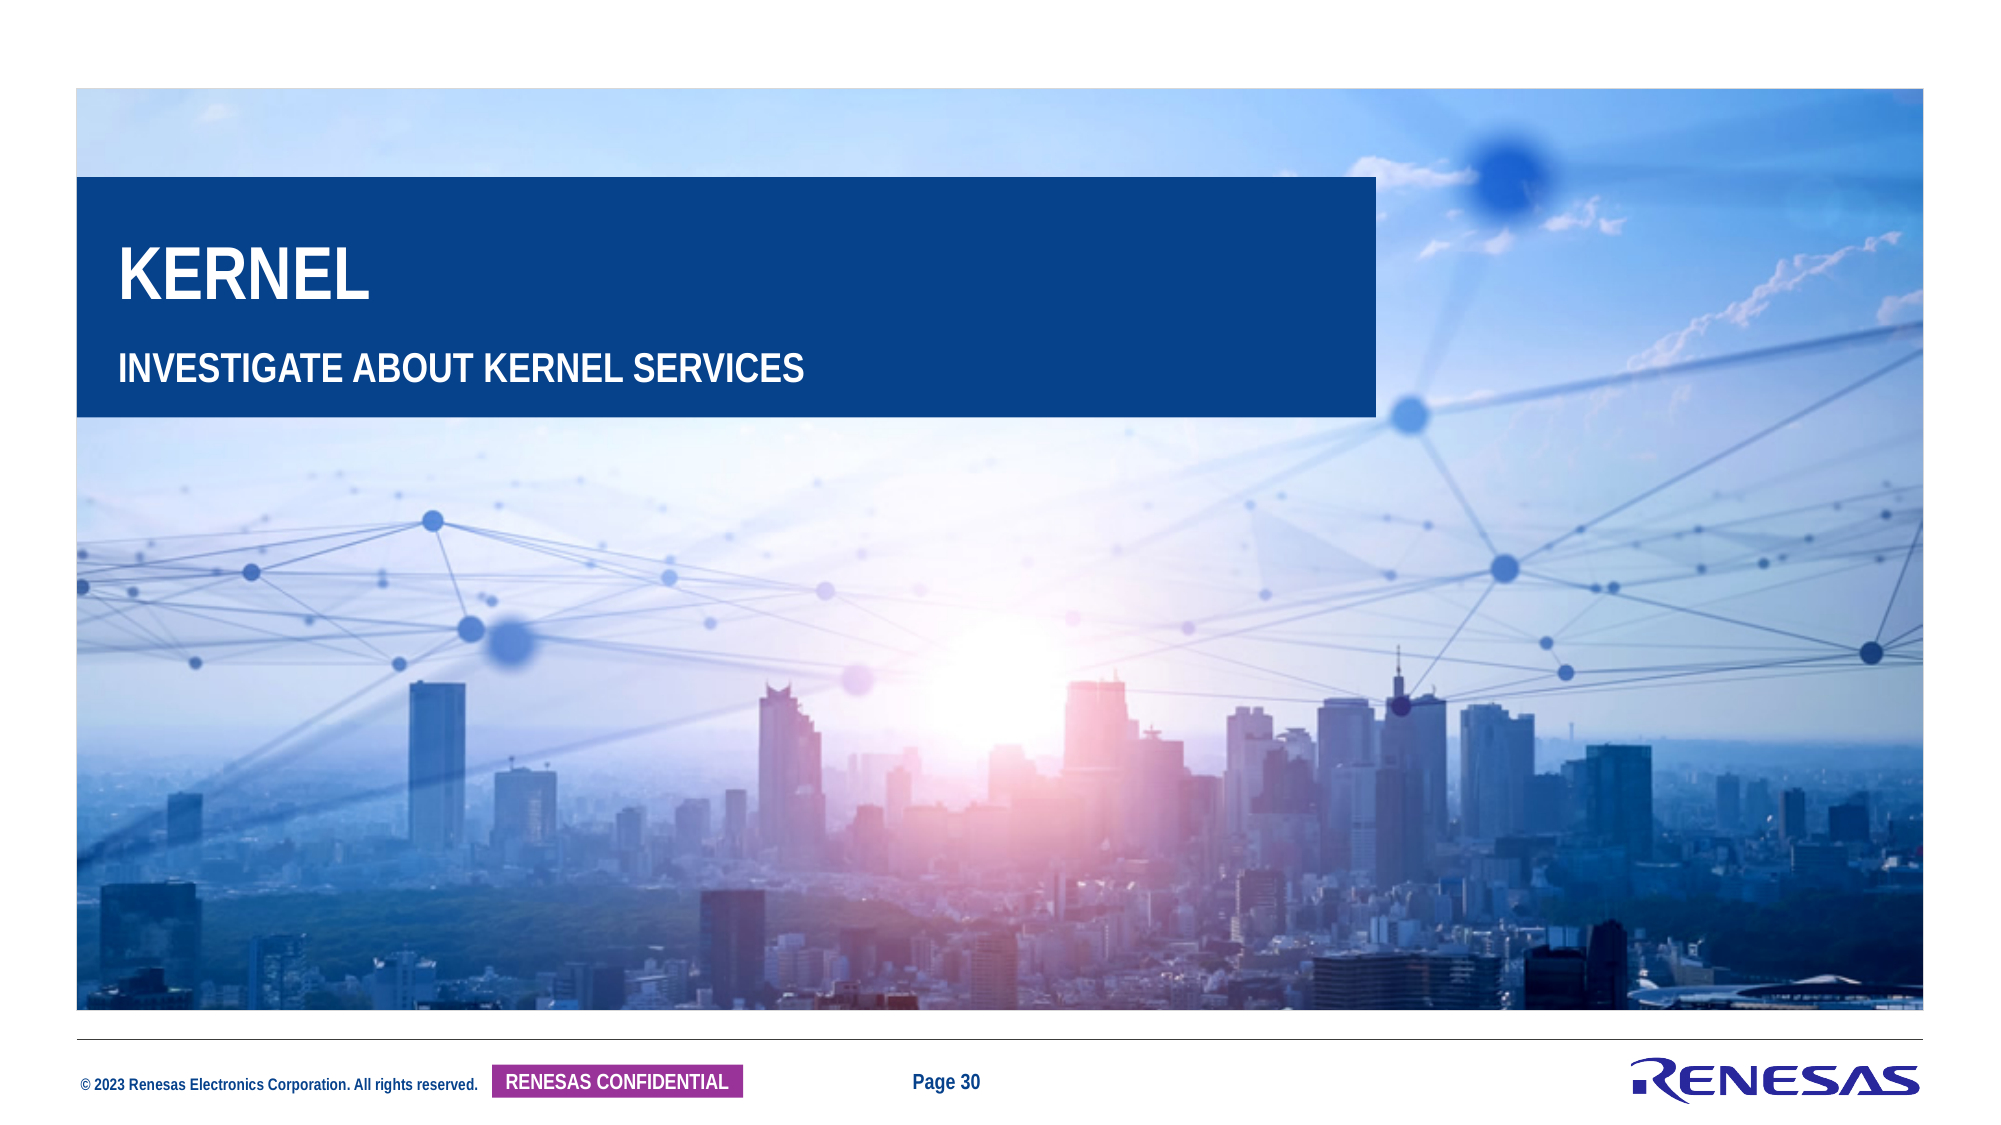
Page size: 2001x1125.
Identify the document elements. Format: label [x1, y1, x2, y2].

picture [1628, 1055, 1923, 1106]
picture [76, 88, 1923, 1010]
